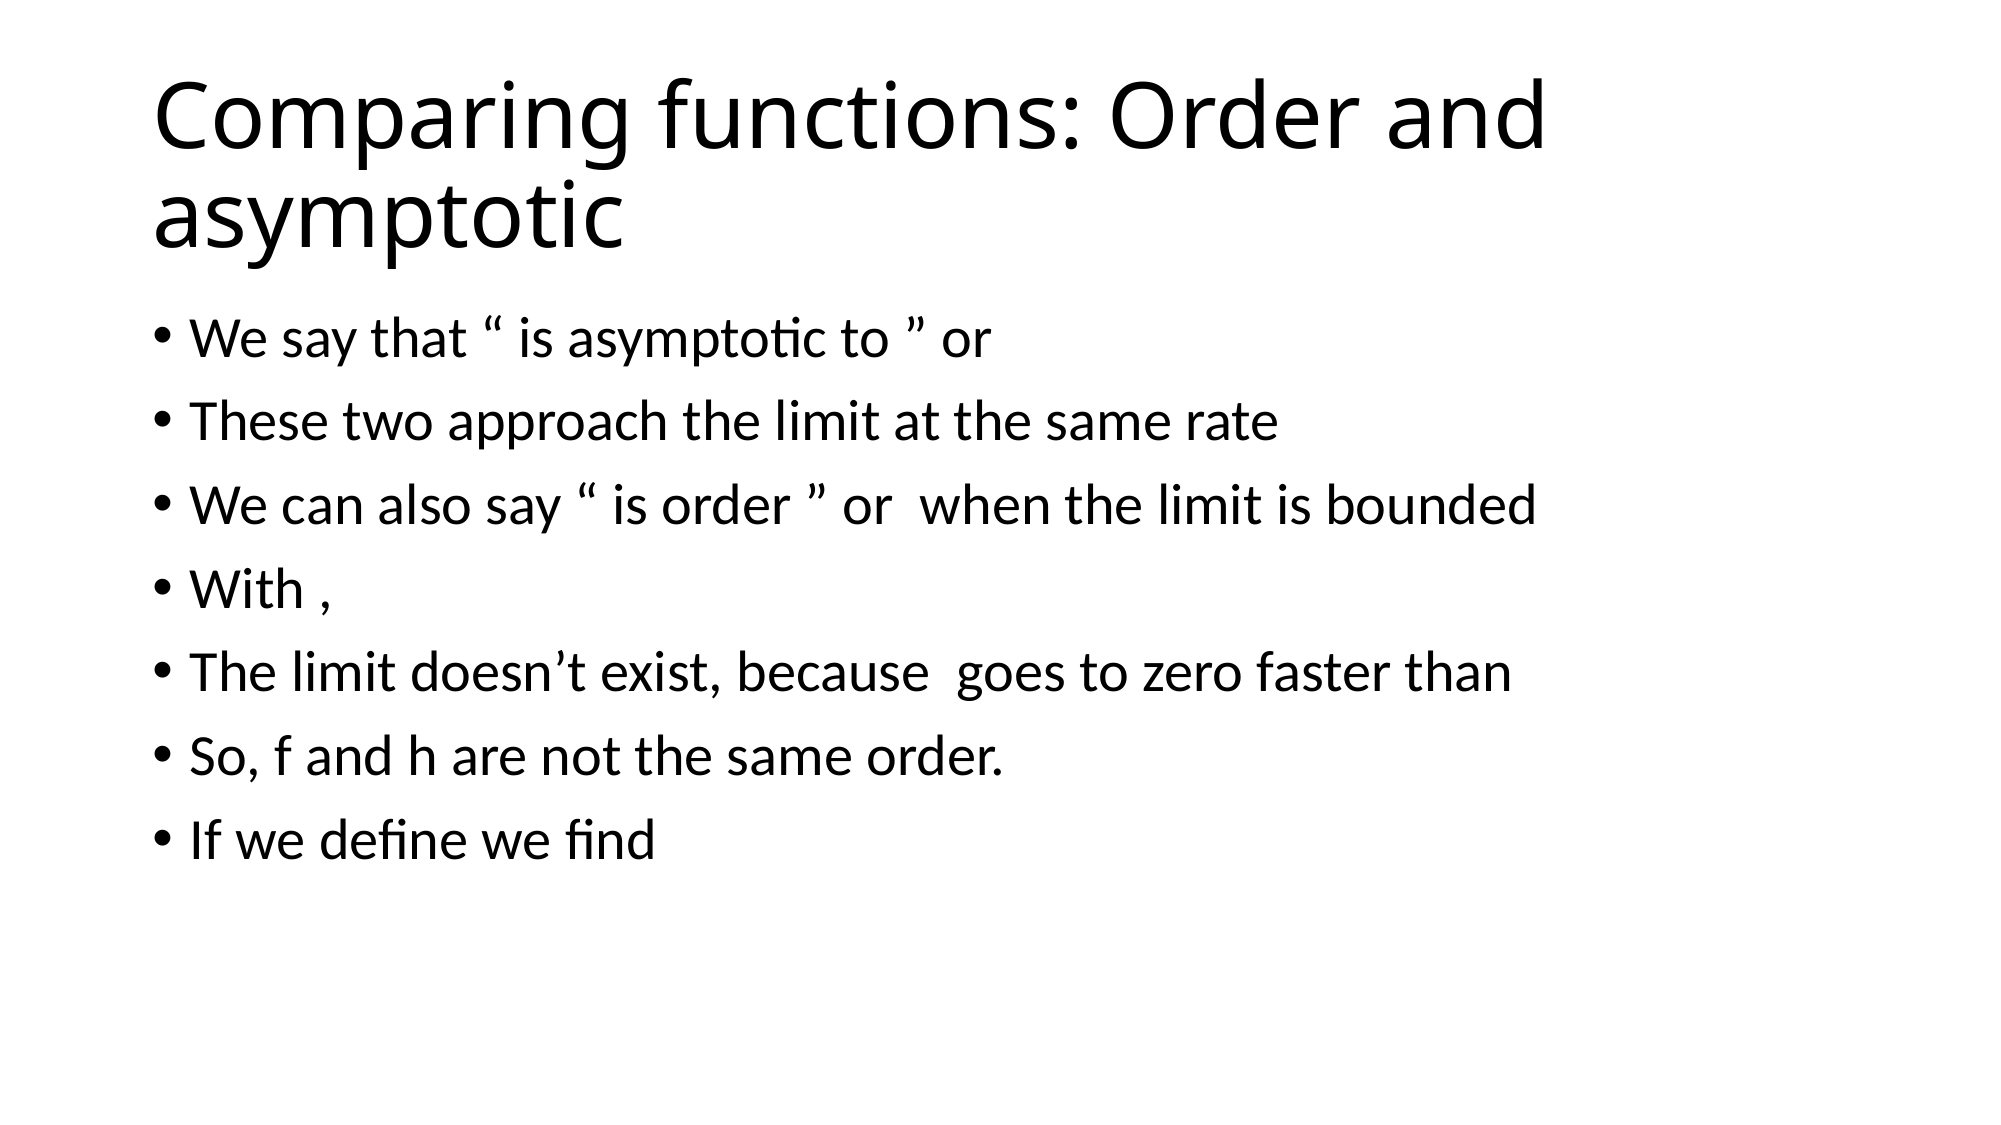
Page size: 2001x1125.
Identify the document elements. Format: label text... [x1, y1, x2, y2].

title Comparing functions: Order and asymptotic [137, 59, 1863, 278]
